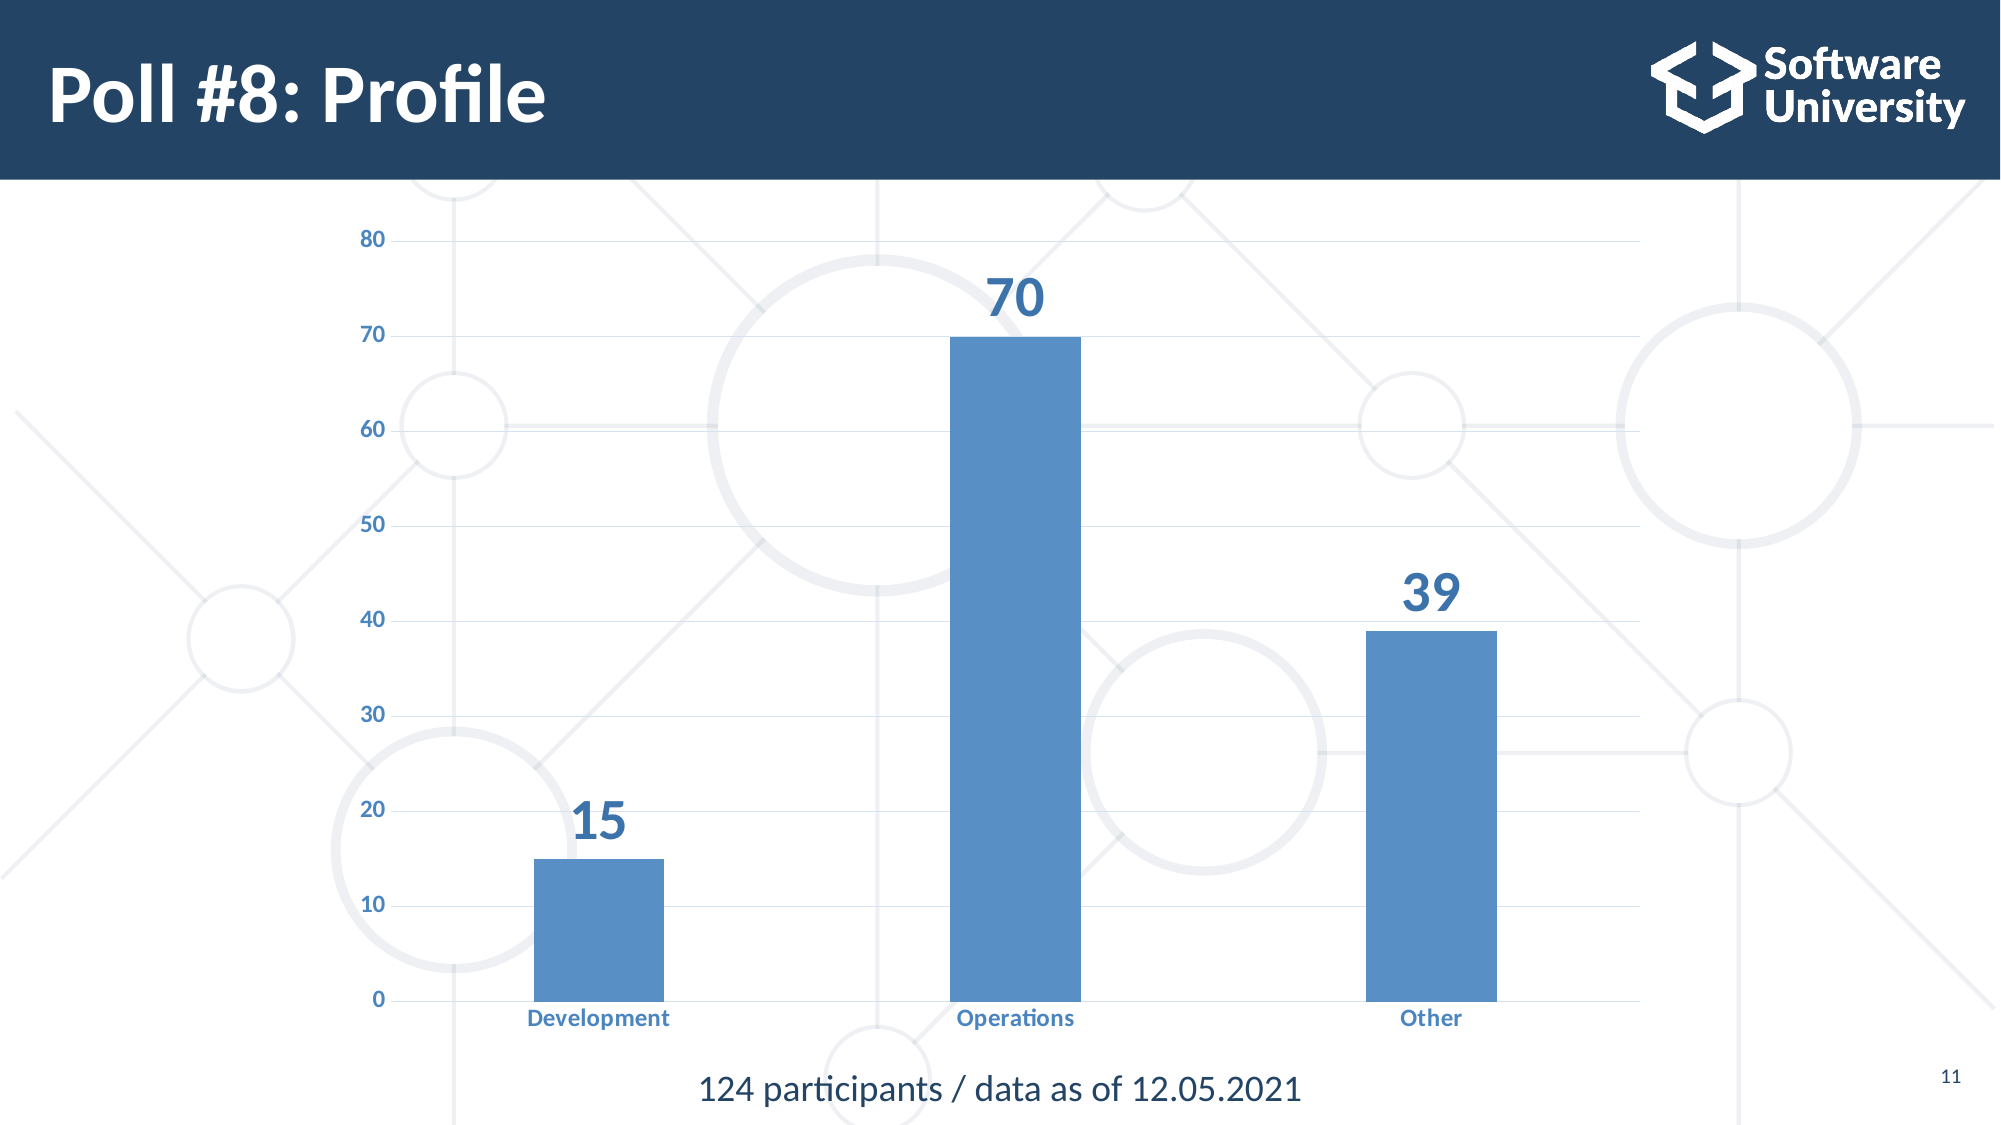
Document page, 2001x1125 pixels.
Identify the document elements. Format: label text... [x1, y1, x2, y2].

text_box 124 participants / data as of 12.05.2021 [32, 1041, 1968, 1125]
chart [333, 212, 1667, 1050]
title Poll #8: Profile [31, 16, 1625, 162]
picture [1651, 41, 1966, 134]
